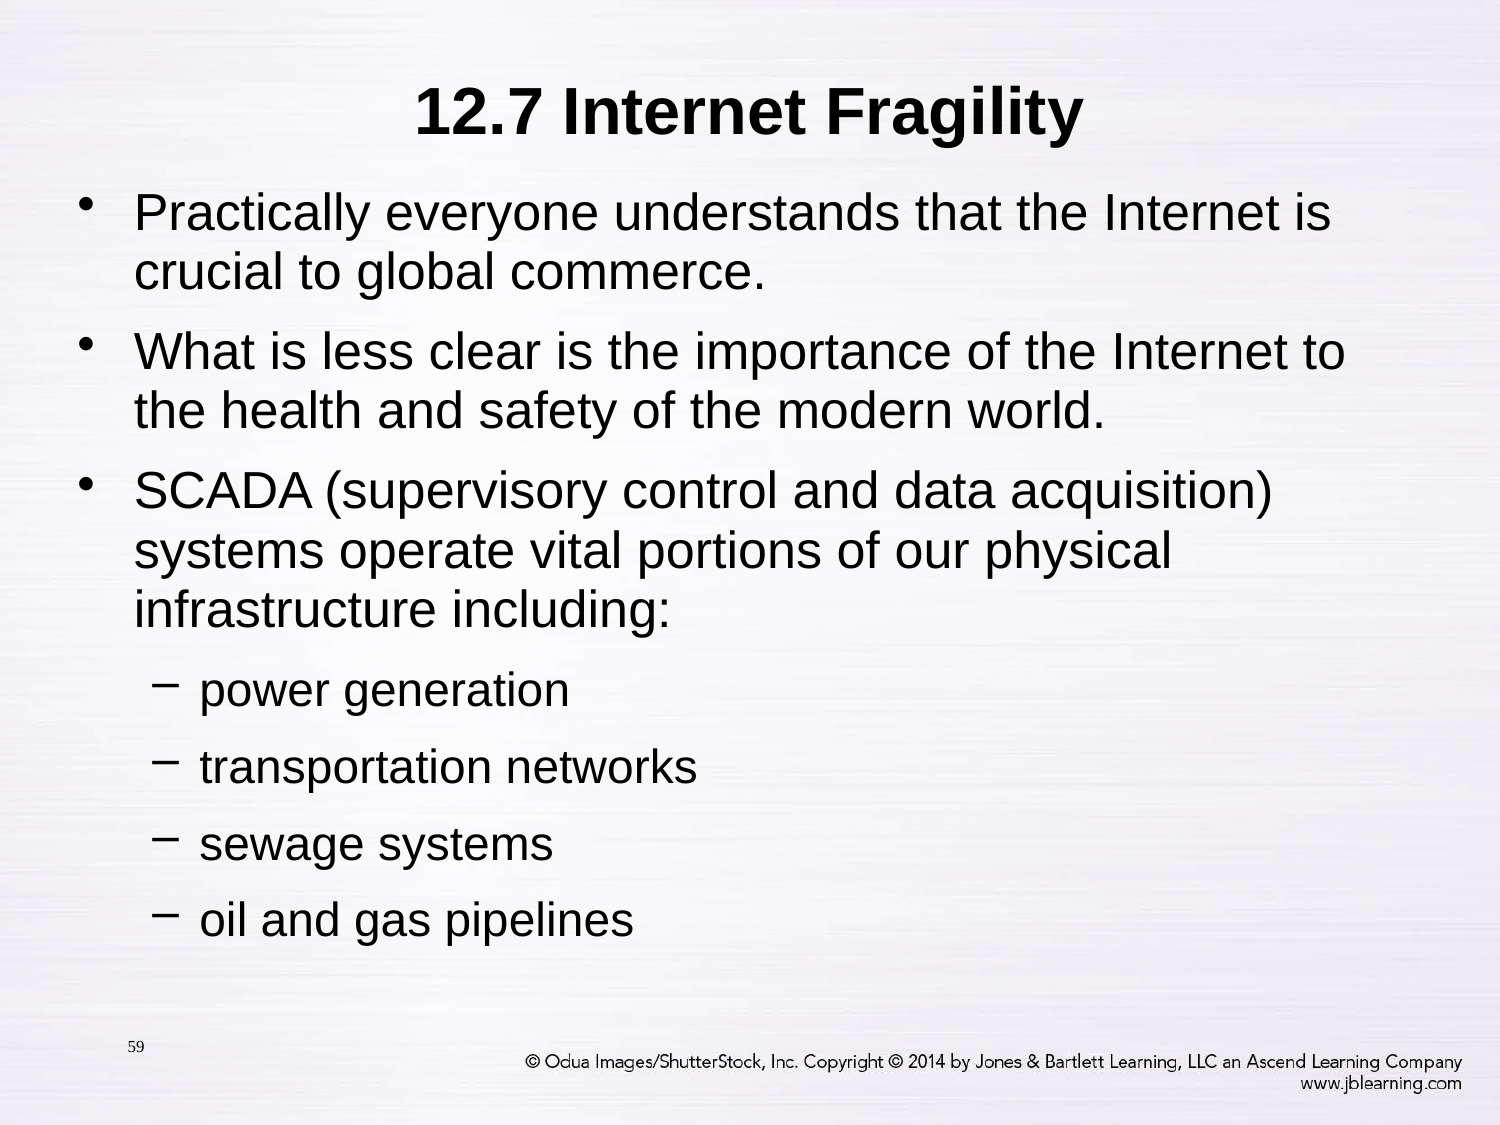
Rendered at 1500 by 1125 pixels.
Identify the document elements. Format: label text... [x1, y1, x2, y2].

title 12.7 Internet Fragility [262, 62, 1238, 153]
picture [0, 0, 1500, 1125]
slide_number 59 [112, 1024, 426, 1101]
list Practically everyone understands that the Internet is crucial to global commerce. What is less clear is the importance of the Internet to the health and safety of the modern world. SCADA (supervisory control and data acquisition) systems operate vital portions of our physical infrastructure including: power generation transportation networks sewage systems oil and gas pipelines [62, 174, 1413, 988]
